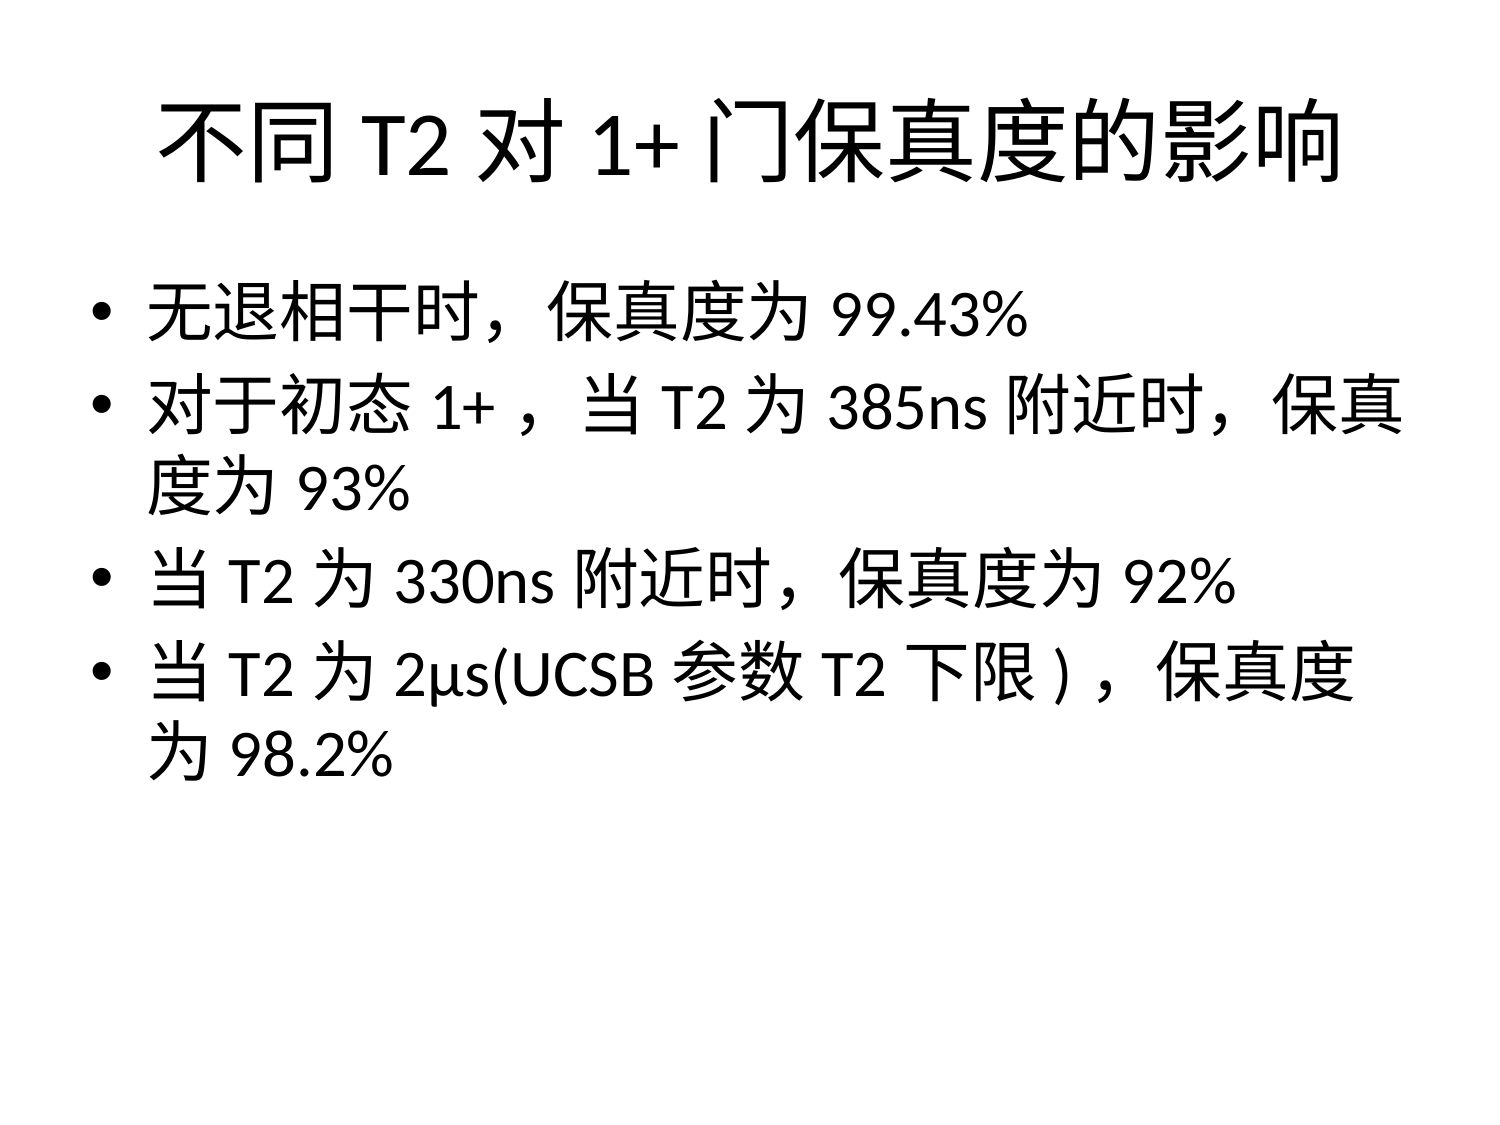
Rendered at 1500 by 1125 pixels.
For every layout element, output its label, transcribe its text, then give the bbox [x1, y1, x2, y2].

title 不同T2对1+门保真度的影响 [75, 45, 1425, 233]
list 无退相干时，保真度为99.43% 对于初态1+，当T2为385ns附近时，保真度为93% 当T2为330ns附近时，保真度为92% 当T2为2μs(UCSB参数T2下限)，保真度为98.2% [75, 262, 1425, 1005]
